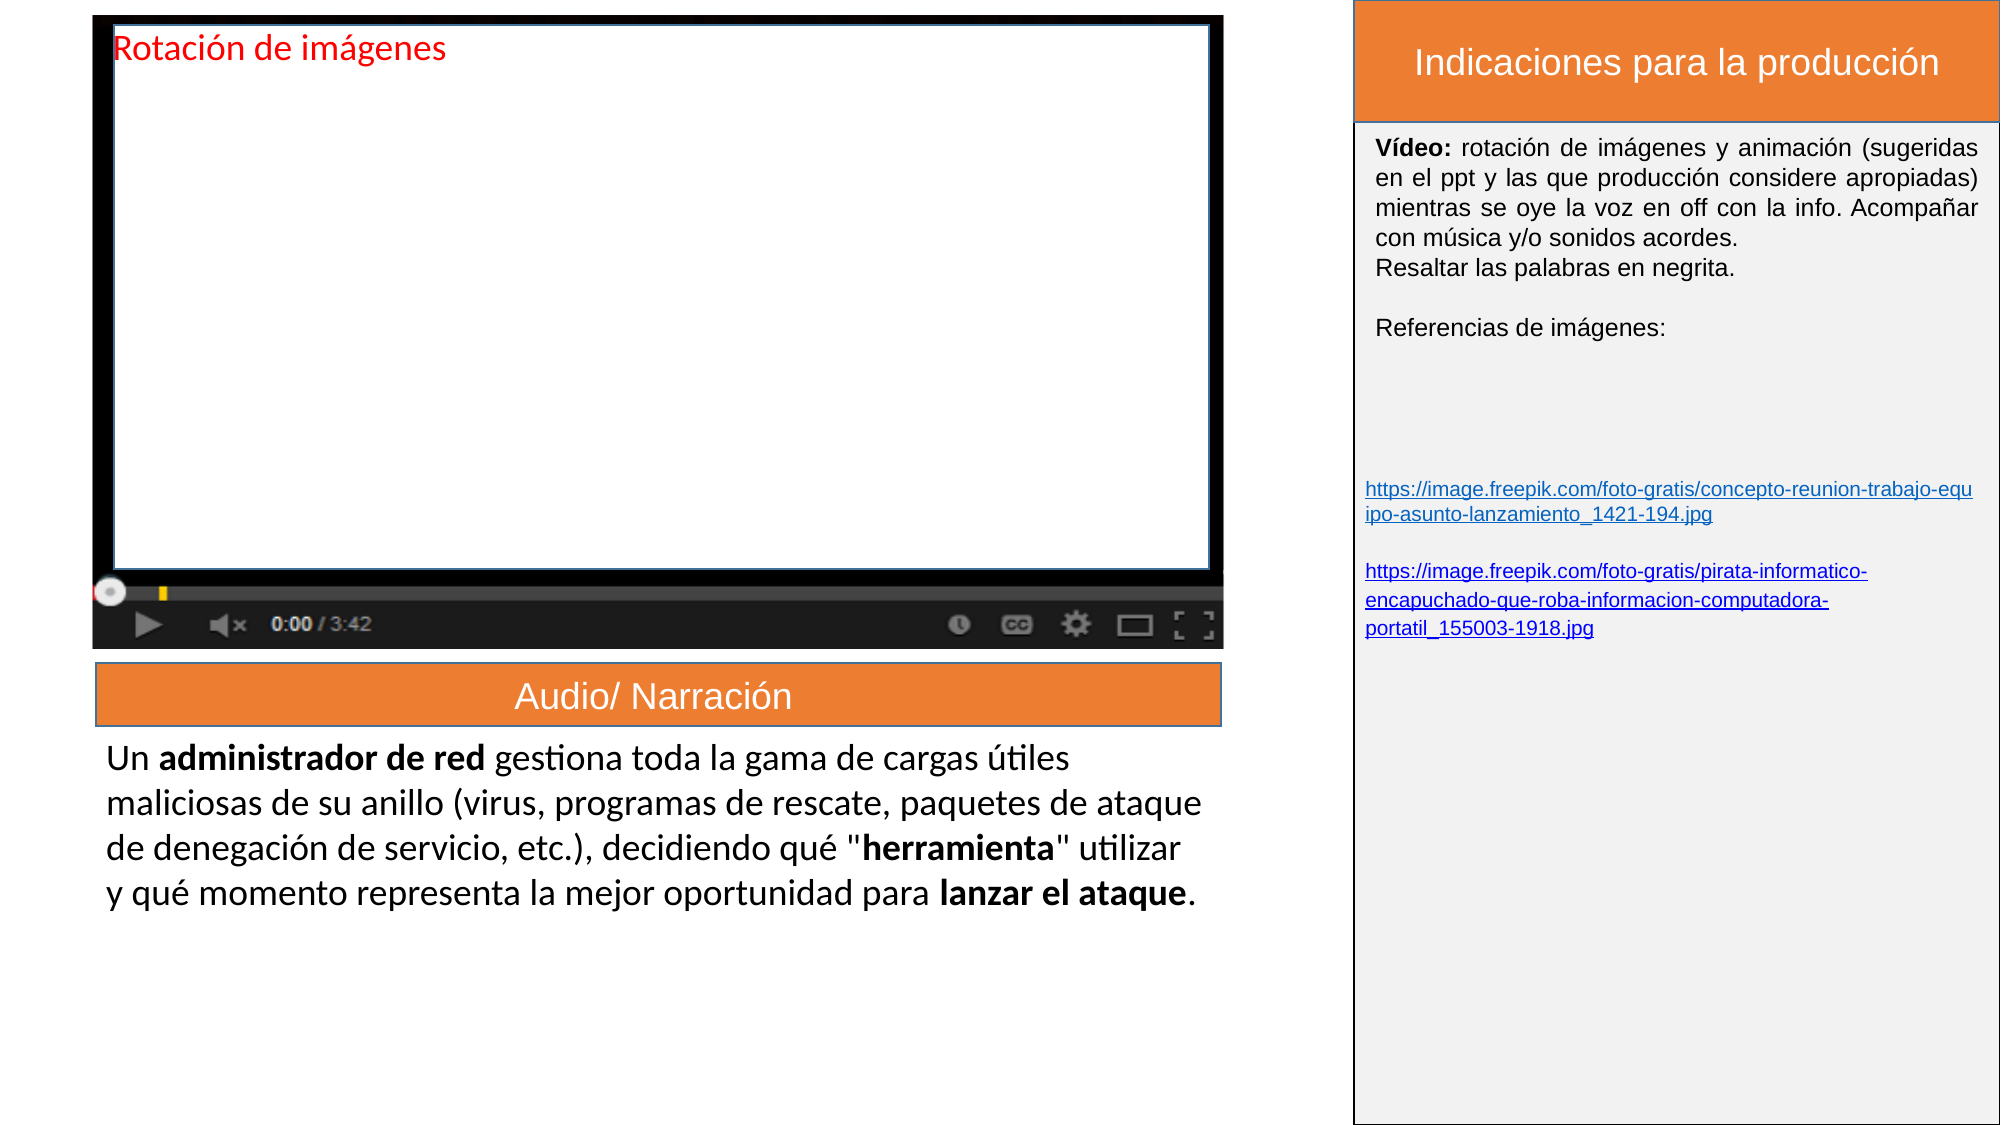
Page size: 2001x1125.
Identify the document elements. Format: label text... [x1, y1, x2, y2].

text_box [1350, 303, 2000, 1125]
text_box Un administrador de red gestiona toda la gama de cargas útiles maliciosas de su anillo (virus, programas de rescate, paquetes de ataque de denegación de servicio, etc.), decidiendo qué "herramienta" utilizar y qué momento representa la mejor oportunidad para lanzar el ataque. [91, 725, 1222, 921]
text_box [91, 15, 1226, 649]
text_box https://image.freepik.com/foto-gratis/concepto-reunion-trabajo-equipo-asunto-lanzamiento_1421-194.jpg https://image.freepik.com/foto-gratis/pirata-informatico-encapuchado-que-roba-informacion-computadora-portatil_155003-1918.jpg [1350, 464, 1992, 709]
text_box Vídeo: rotación de imágenes y animación (sugeridas en el ppt y las que producción considere apropiadas) mientras se oye la voz en off con la info. Acompañar con música y/o sonidos acordes. Resaltar las palabras en negrita. Referencias de imágenes: [1360, 124, 1995, 334]
text_box Audio/ Narración [96, 662, 1222, 725]
text_box Indicaciones para la producción [1353, 0, 2000, 122]
text_box [1353, 122, 2000, 303]
